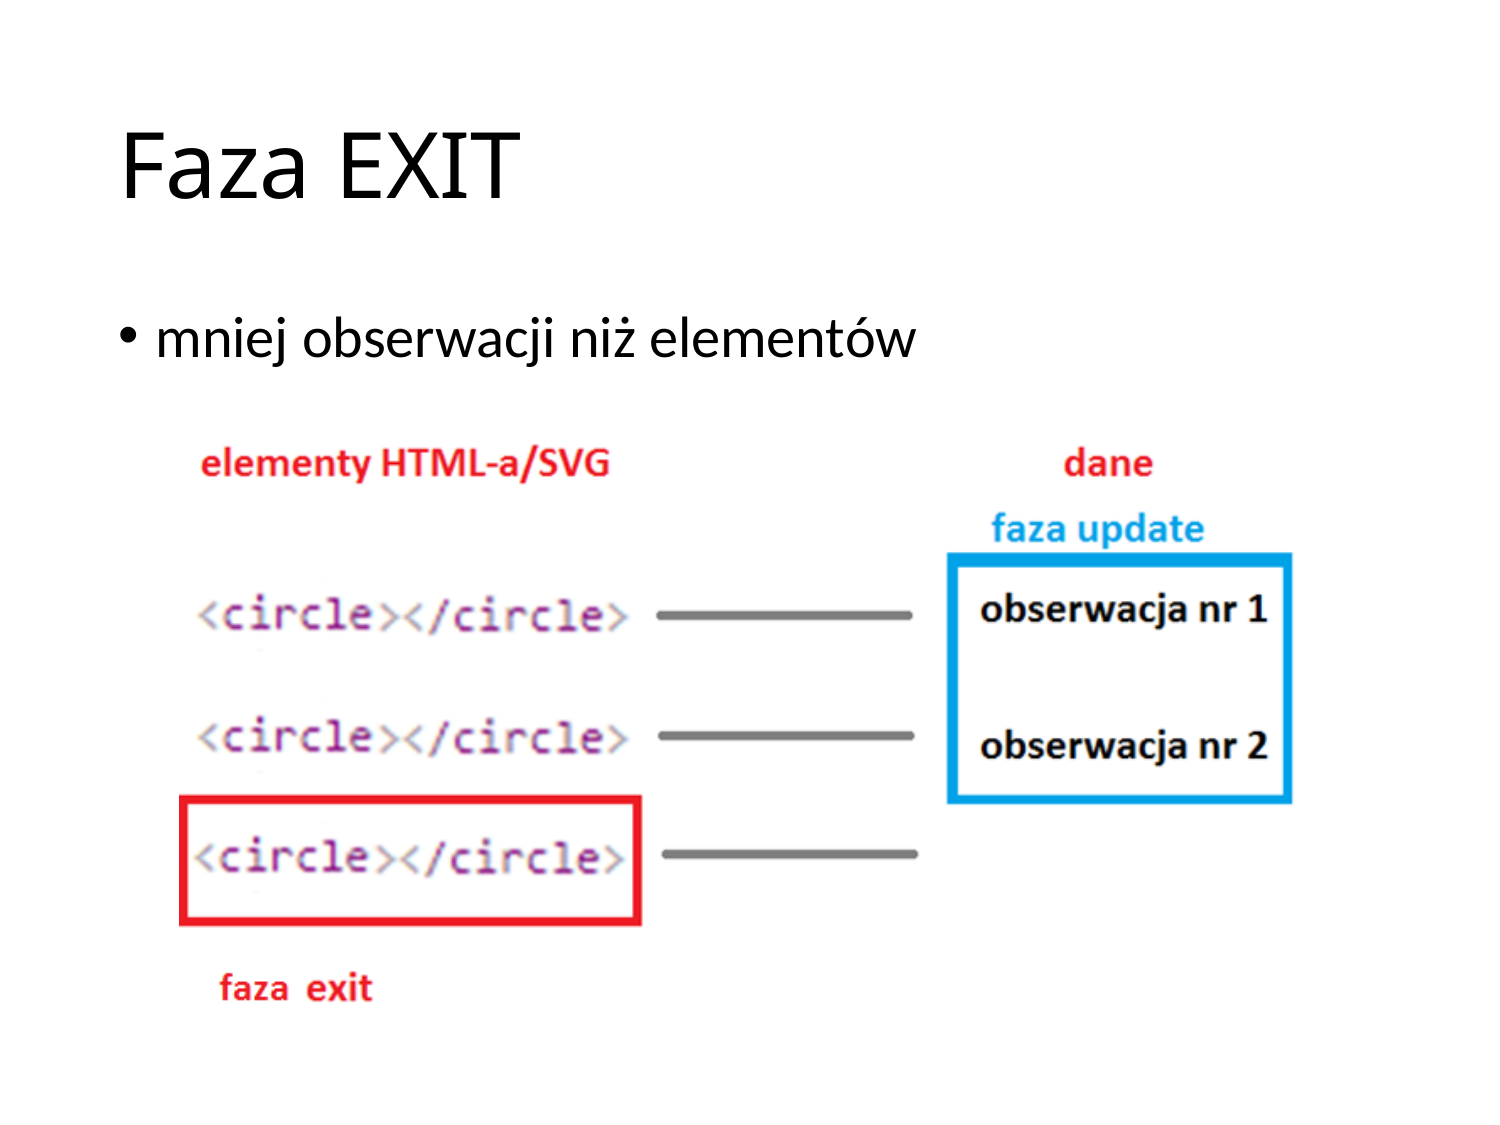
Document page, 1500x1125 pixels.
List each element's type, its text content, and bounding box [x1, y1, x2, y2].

picture [178, 409, 1321, 1036]
list mniej obserwacji niż elementów [103, 299, 1397, 1014]
title Faza EXIT [103, 59, 1397, 278]
